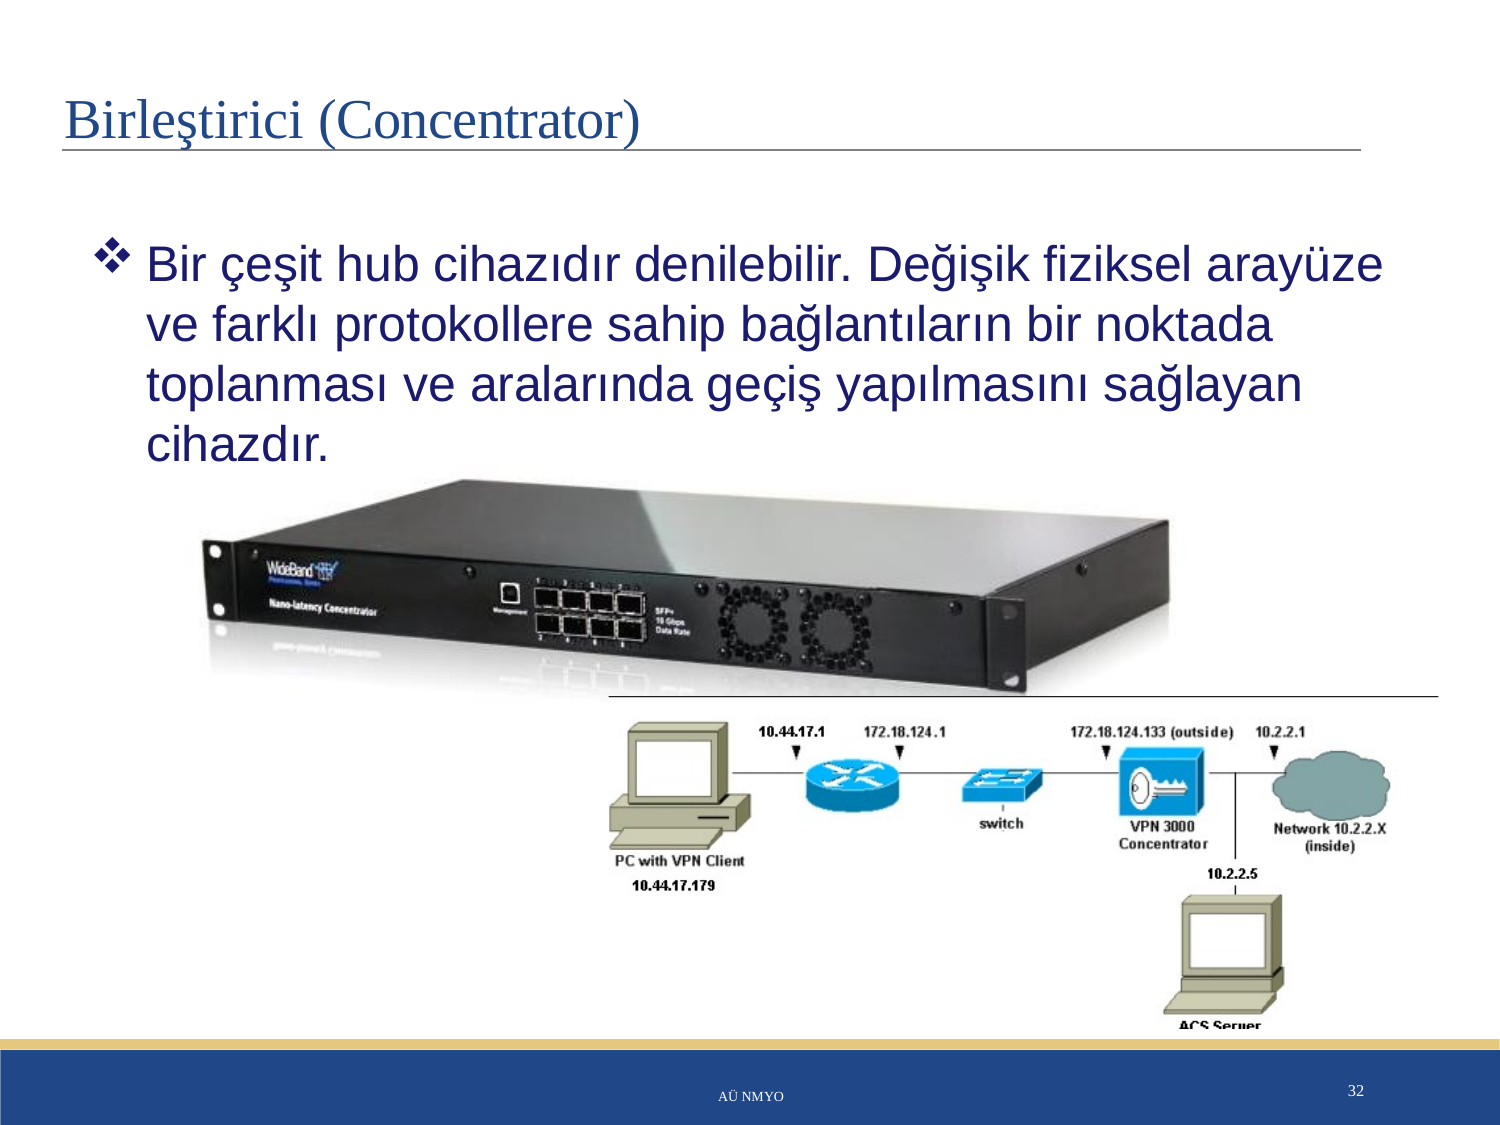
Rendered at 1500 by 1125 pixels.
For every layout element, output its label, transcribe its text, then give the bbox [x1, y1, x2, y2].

text_box [608, 696, 1439, 1029]
text_box Bir çeşit hub cihazıdır denilebilir. Değişik fiziksel arayüze ve farklı protokollere sahip bağlantıların bir noktada toplanması ve aralarında geçiş yapılmasını sağlayan cihazdır. [87, 229, 1401, 472]
title Birleştirici (Concentrator) [62, 0, 1438, 150]
slide_number 32 [1218, 1059, 1380, 1120]
text_box [162, 472, 1199, 737]
footer AÜ NMYO [453, 1059, 1047, 1120]
